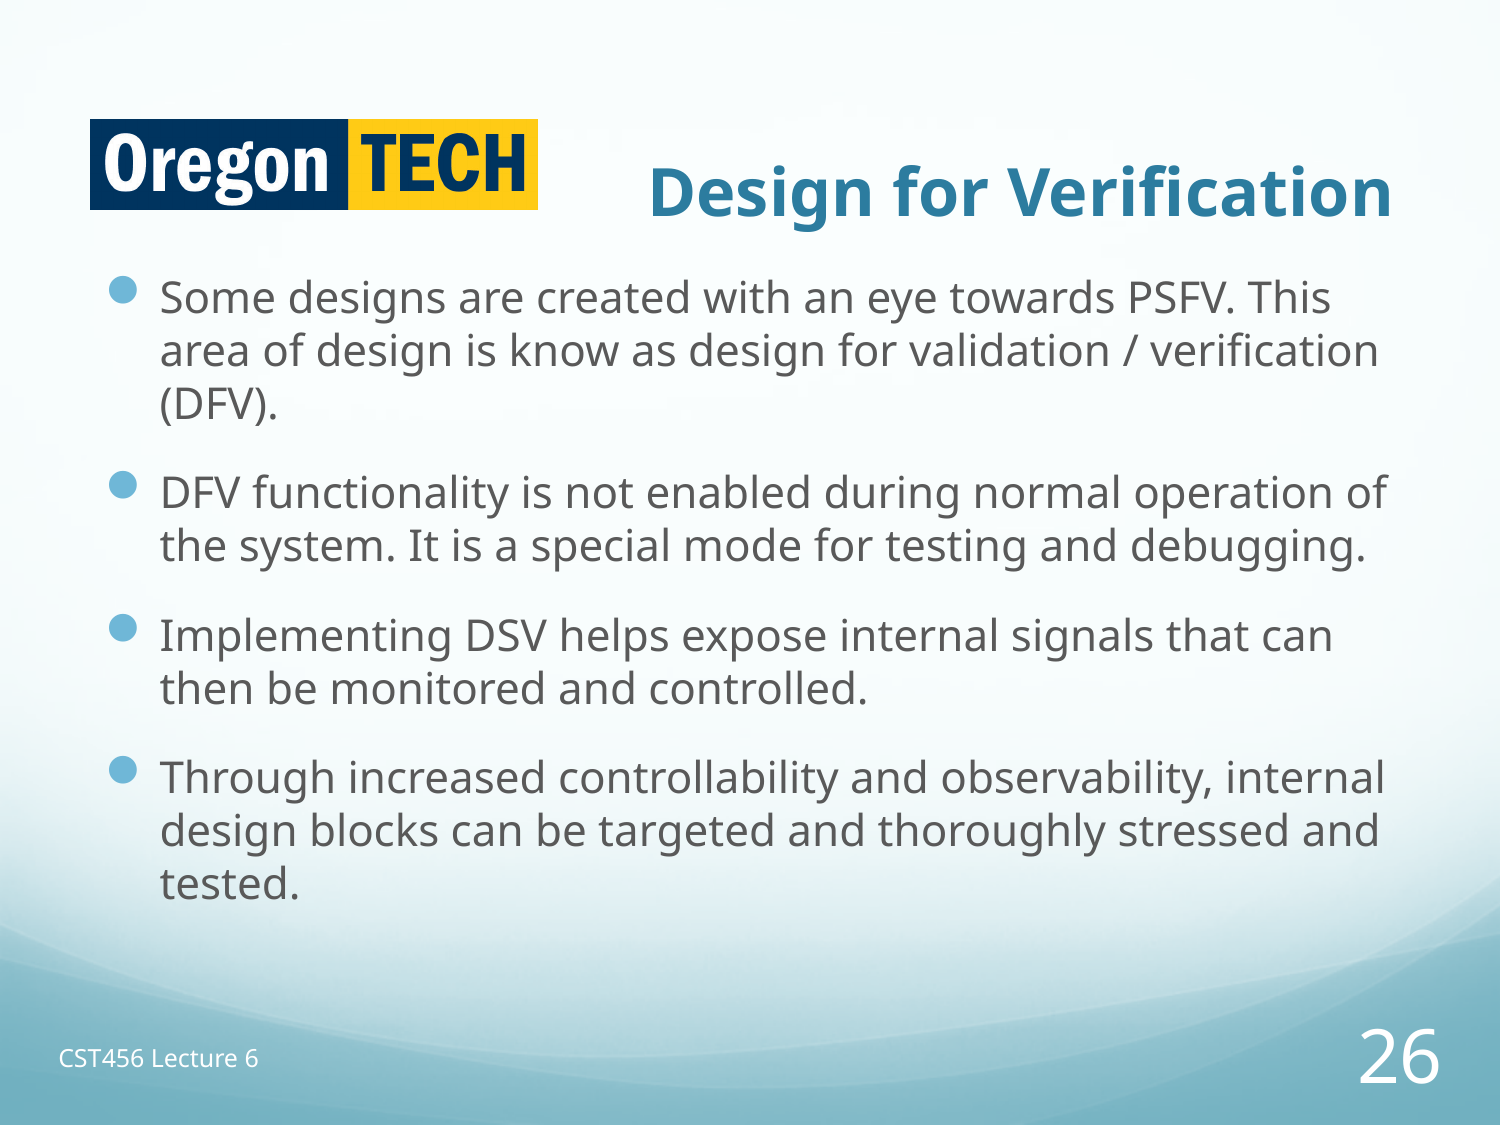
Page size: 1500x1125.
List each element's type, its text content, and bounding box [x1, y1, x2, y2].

picture [89, 119, 538, 211]
slide_number 26 [1295, 1029, 1459, 1090]
footer CST456 Lecture 6 [43, 1029, 838, 1090]
list Some designs are created with an eye towards PSFV. This area of design is know as design for validation / verification (DFV). DFV functionality is not enabled during normal operation of the system. It is a special mode for testing and debugging. Implementing DSV helps expose internal signals that can then be monitored and controlled. Through increased controllability and observability, internal design blocks can be targeted and thoroughly stressed and tested. [90, 262, 1410, 975]
title Design for Verification [90, 17, 1410, 237]
